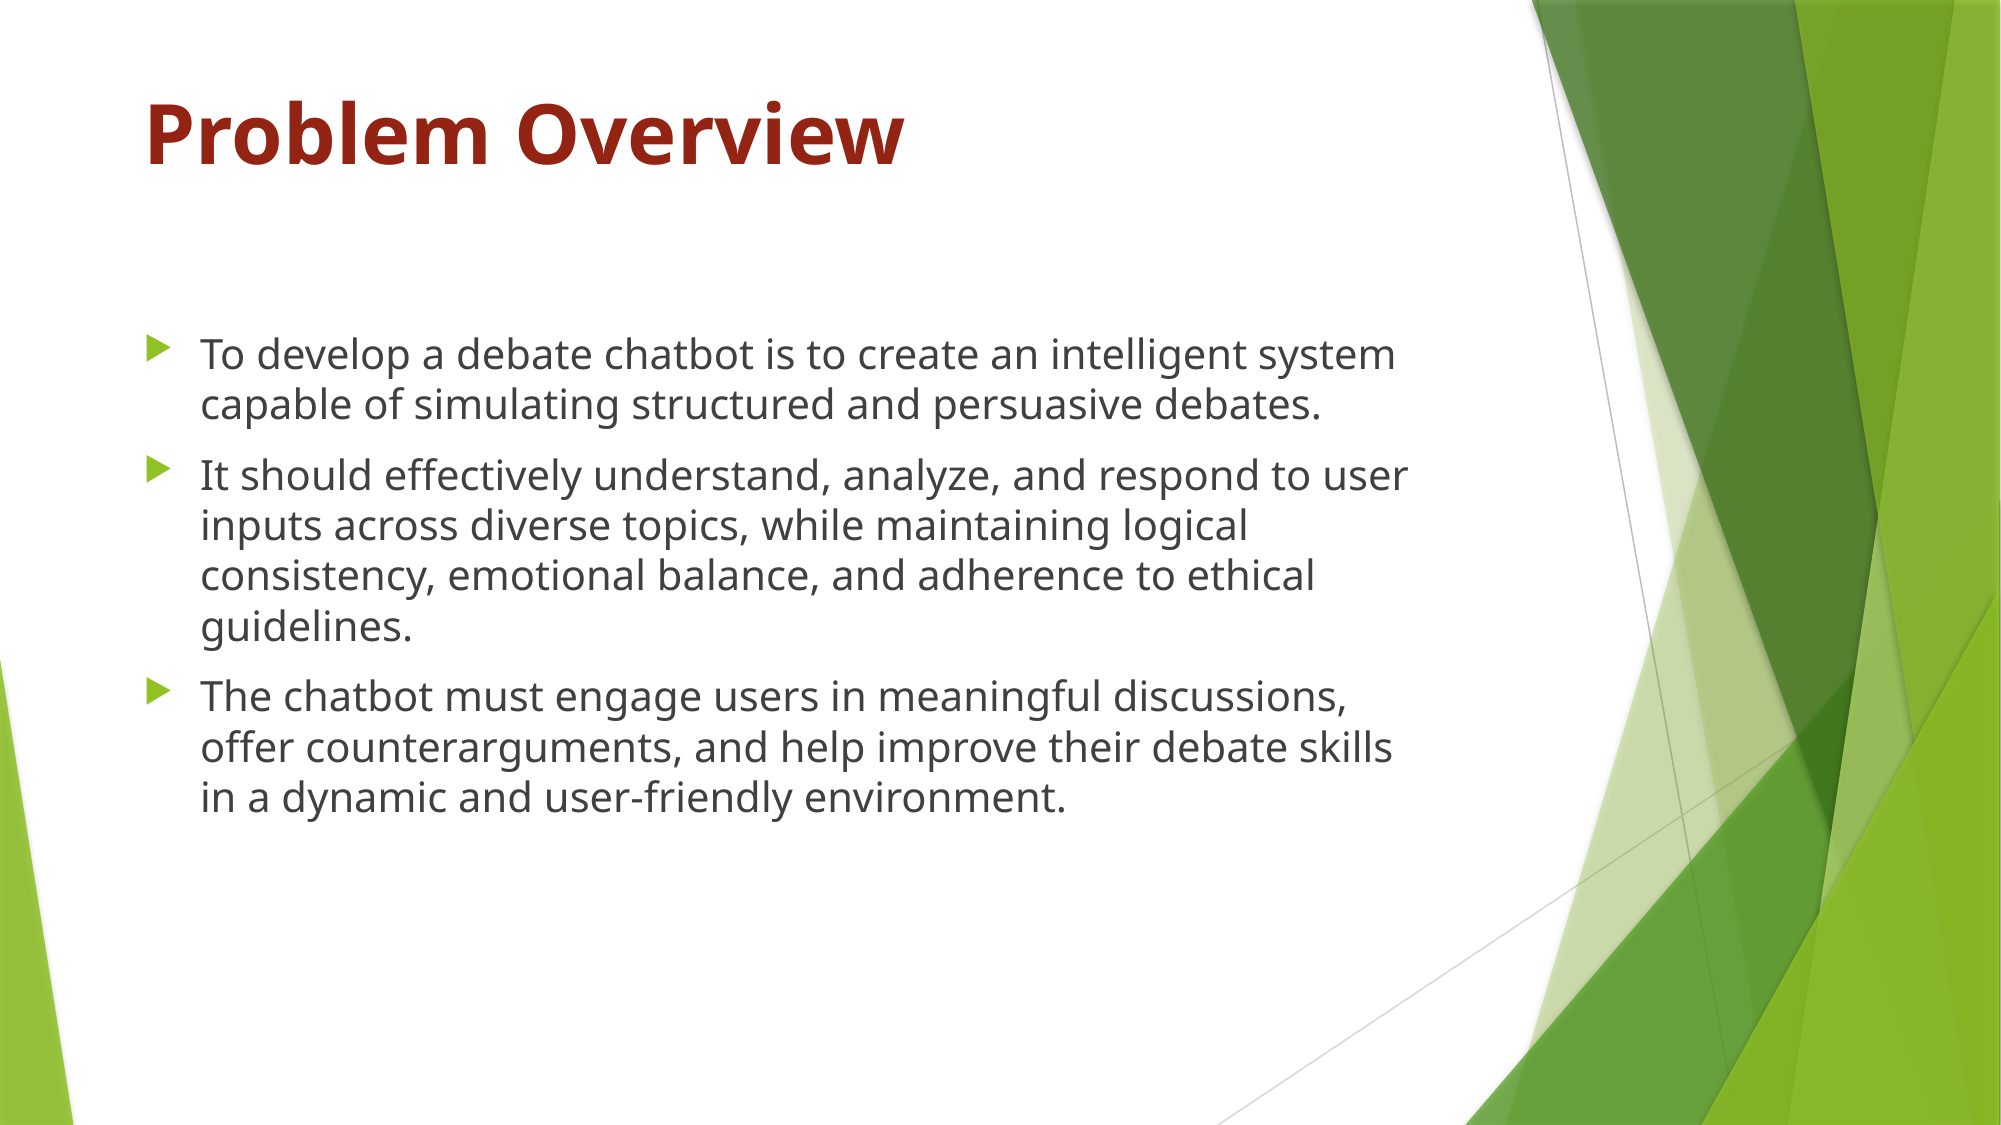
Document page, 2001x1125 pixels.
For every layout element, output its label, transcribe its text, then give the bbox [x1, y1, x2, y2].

list To develop a debate chatbot is to create an intelligent system capable of simulating structured and persuasive debates. It should effectively understand, analyze, and respond to user inputs across diverse topics, while maintaining logical consistency, emotional balance, and adherence to ethical guidelines. The chatbot must engage users in meaningful discussions, offer counterarguments, and help improve their debate skills in a dynamic and user-friendly environment. [128, 320, 1445, 1009]
title Problem Overview [128, 74, 1597, 304]
